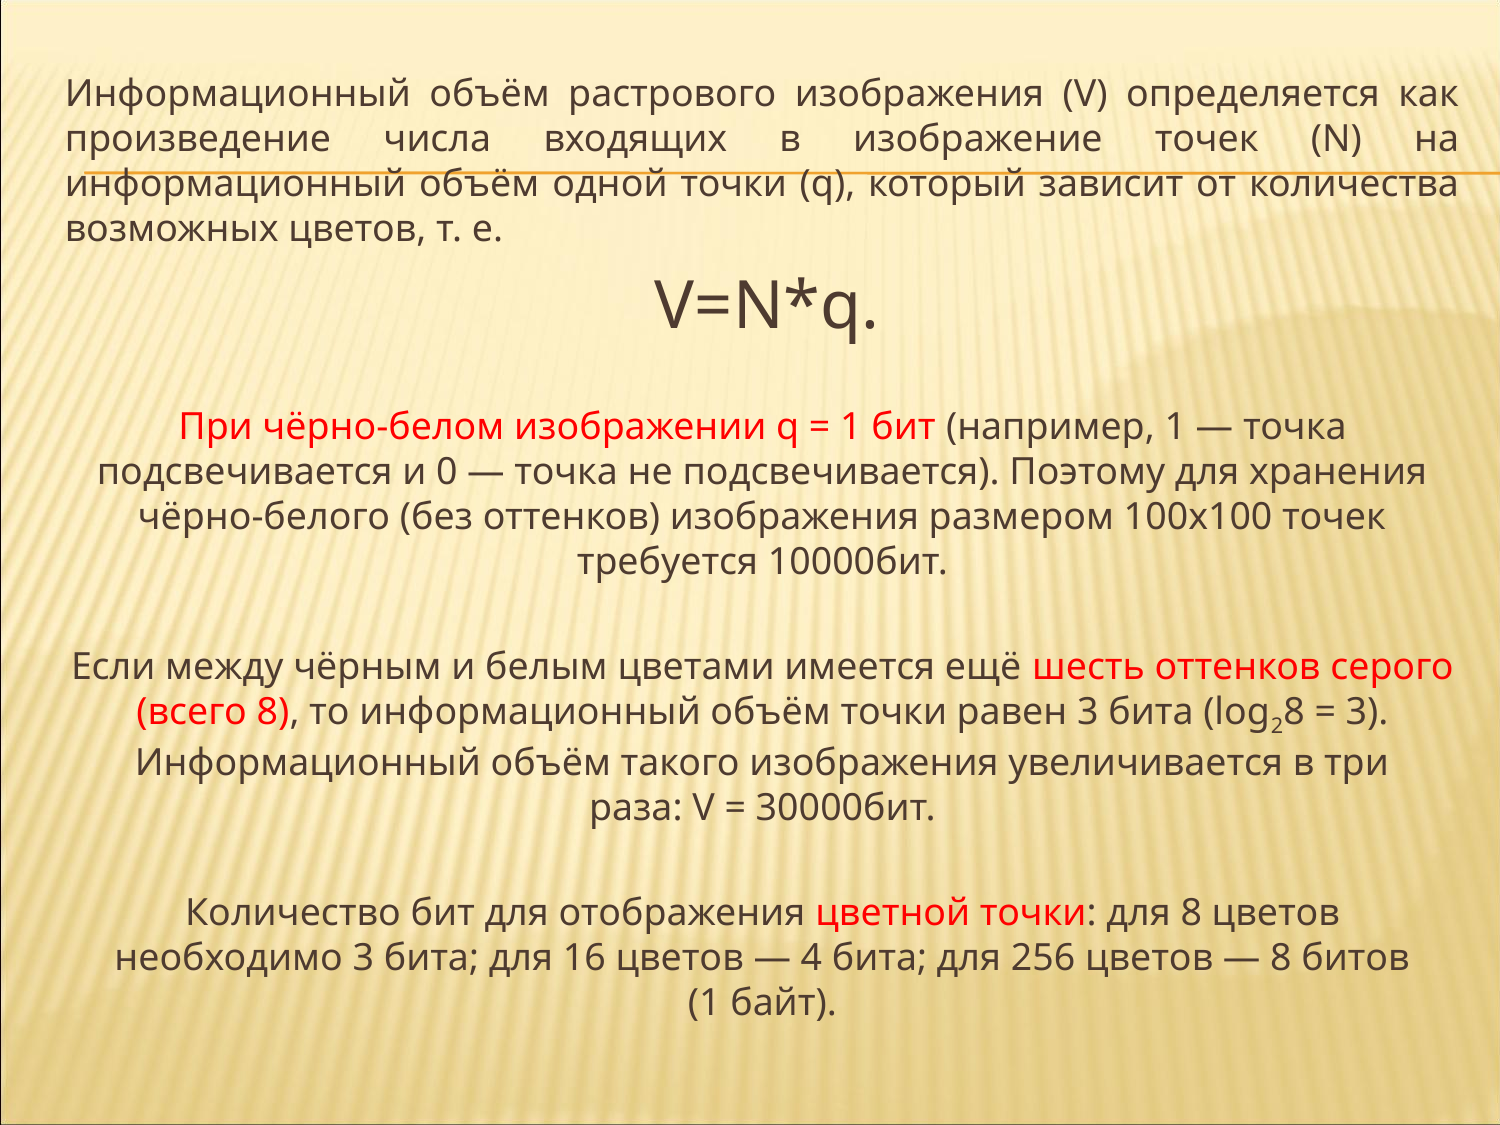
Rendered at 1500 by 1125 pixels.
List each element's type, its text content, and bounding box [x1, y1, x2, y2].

list Информационный объём растрового изображения (V) определяется как произведение числа входящих в изображение точек (N) на информационный объём одной точки (q), который зависит от количества возможных цветов, т. е. V=N*q. При чёрно-белом изображении q = 1 бит (например, 1 — точка подсвечивается и 0 — точка не подсвечивается). Поэтому для хранения чёрно-белого (без оттенков) изображения размером 100x100 точек требуется 10000бит. Если между чёрным и белым цветами имеется ещё шесть оттенков серого (всего 8), то информационный объём точки равен 3 бита (log28 = 3). Информационный объём такого изображения увеличивается в три раза: V = 30000бит. Количество бит для отображения цветной точки: для 8 цветов необходимо 3 бита; для 16 цветов — 4 бита; для 256 цветов — 8 битов (1 байт). [49, 61, 1476, 998]
picture [0, 0, 1500, 1125]
